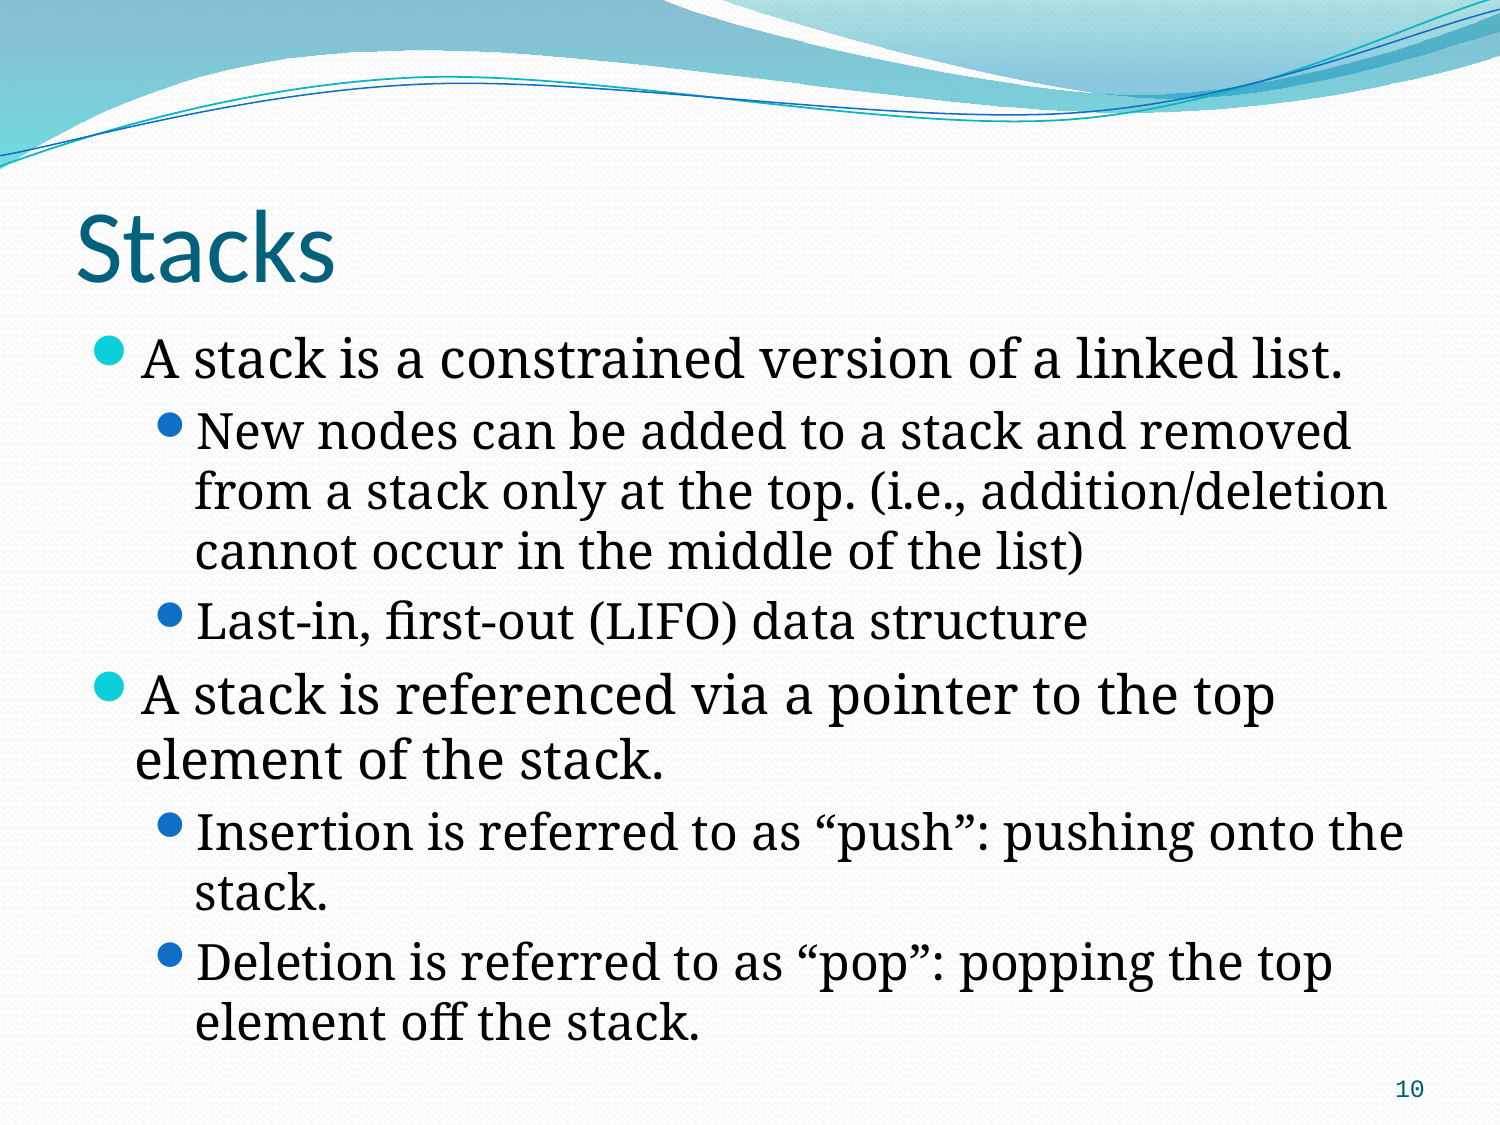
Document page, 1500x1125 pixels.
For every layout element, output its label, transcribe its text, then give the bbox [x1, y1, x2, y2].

title Stacks [75, 115, 1425, 303]
list A stack is a constrained version of a linked list. New nodes can be added to a stack and removed from a stack only at the top. (i.e., addition/deletion cannot occur in the middle of the list) Last-in, first-out (LIFO) data structure A stack is referenced via a pointer to the top element of the stack. Insertion is referred to as “push”: pushing onto the stack. Deletion is referred to as “pop”: popping the top element off the stack. [75, 317, 1425, 1038]
slide_number 10 [1299, 1042, 1425, 1103]
